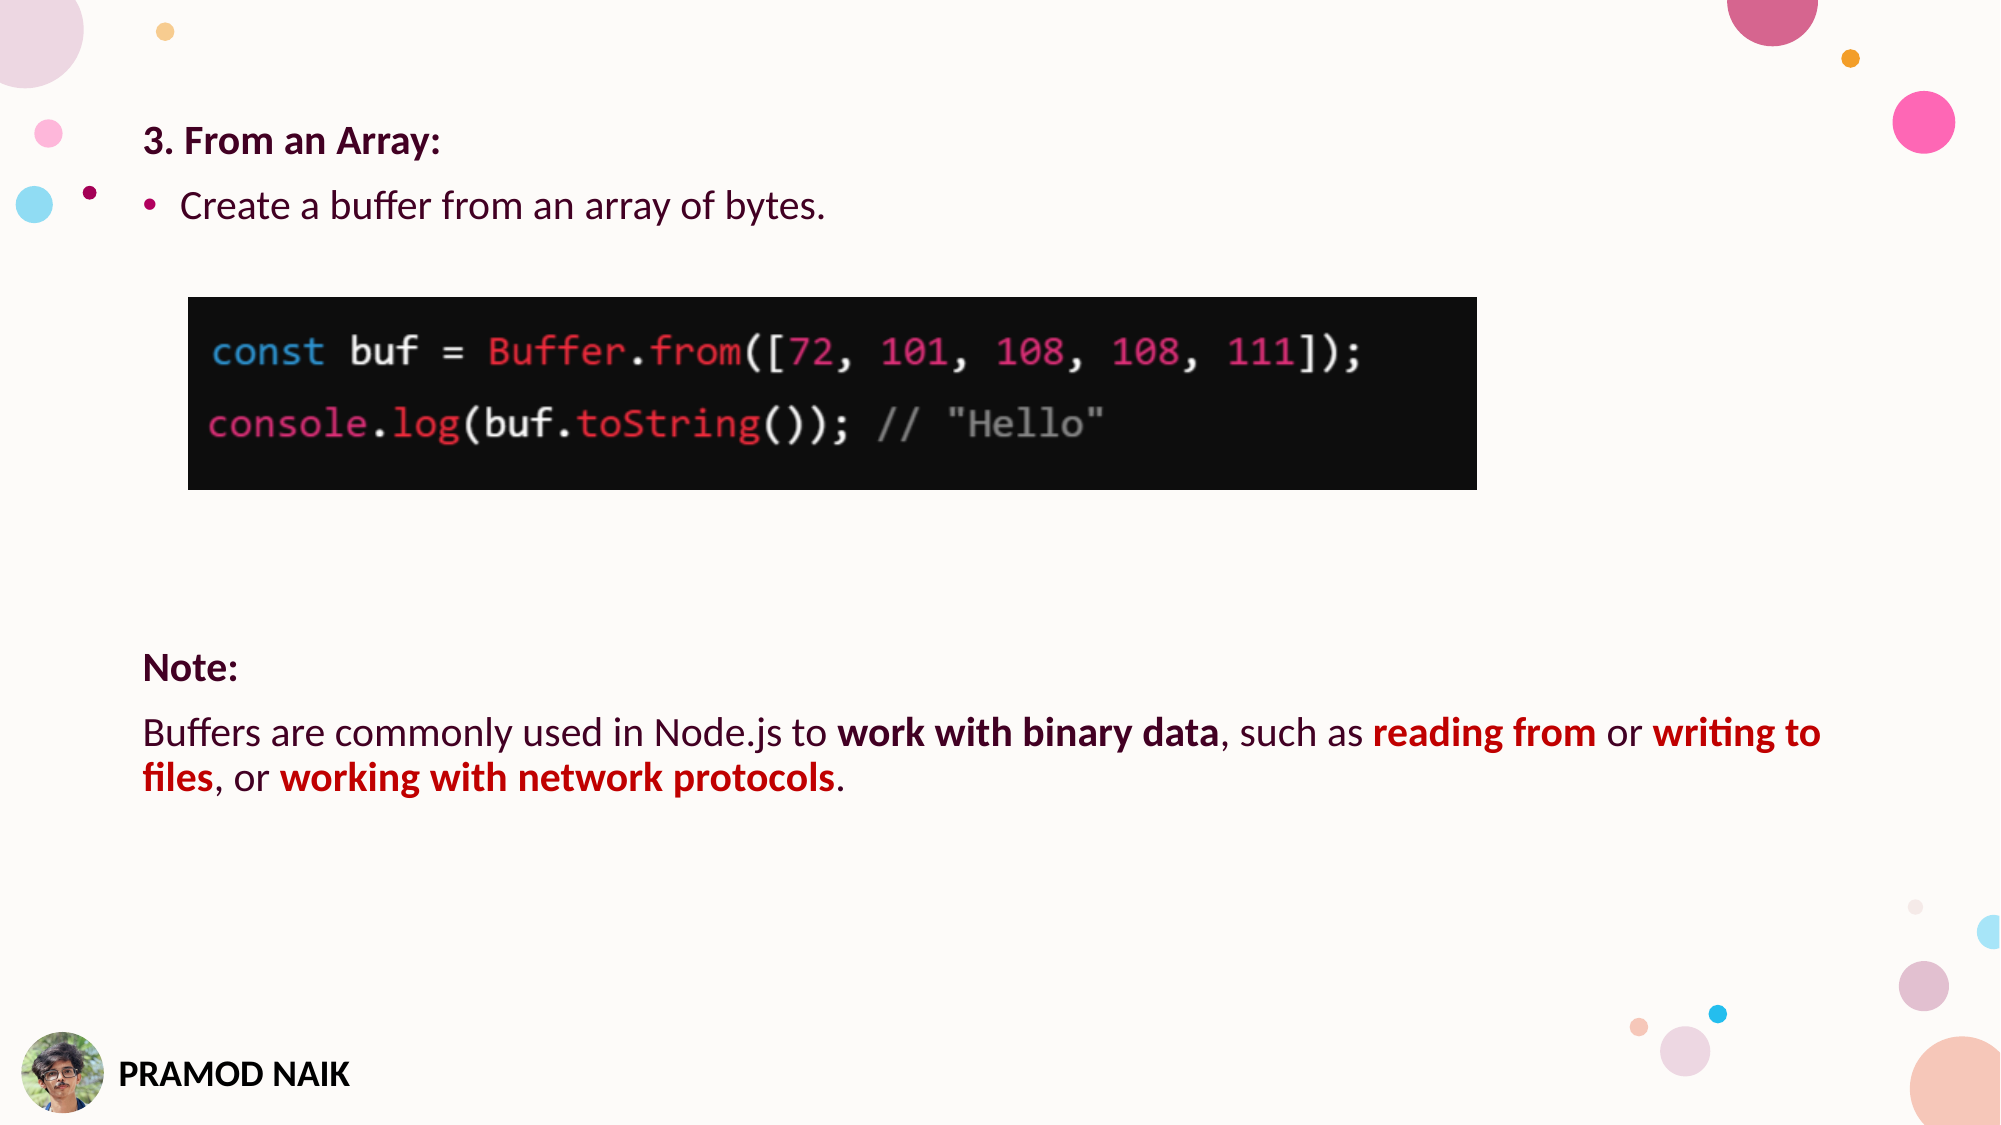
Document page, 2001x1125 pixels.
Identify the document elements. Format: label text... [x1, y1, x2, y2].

list 3. From an Array: Create a buffer from an array of bytes. Note: Buffers are commonly used in Node.js to work with binary data, such as reading from or writing to files, or working with network protocols. [127, 110, 1877, 1014]
picture [21, 1031, 104, 1114]
picture [188, 297, 1477, 490]
